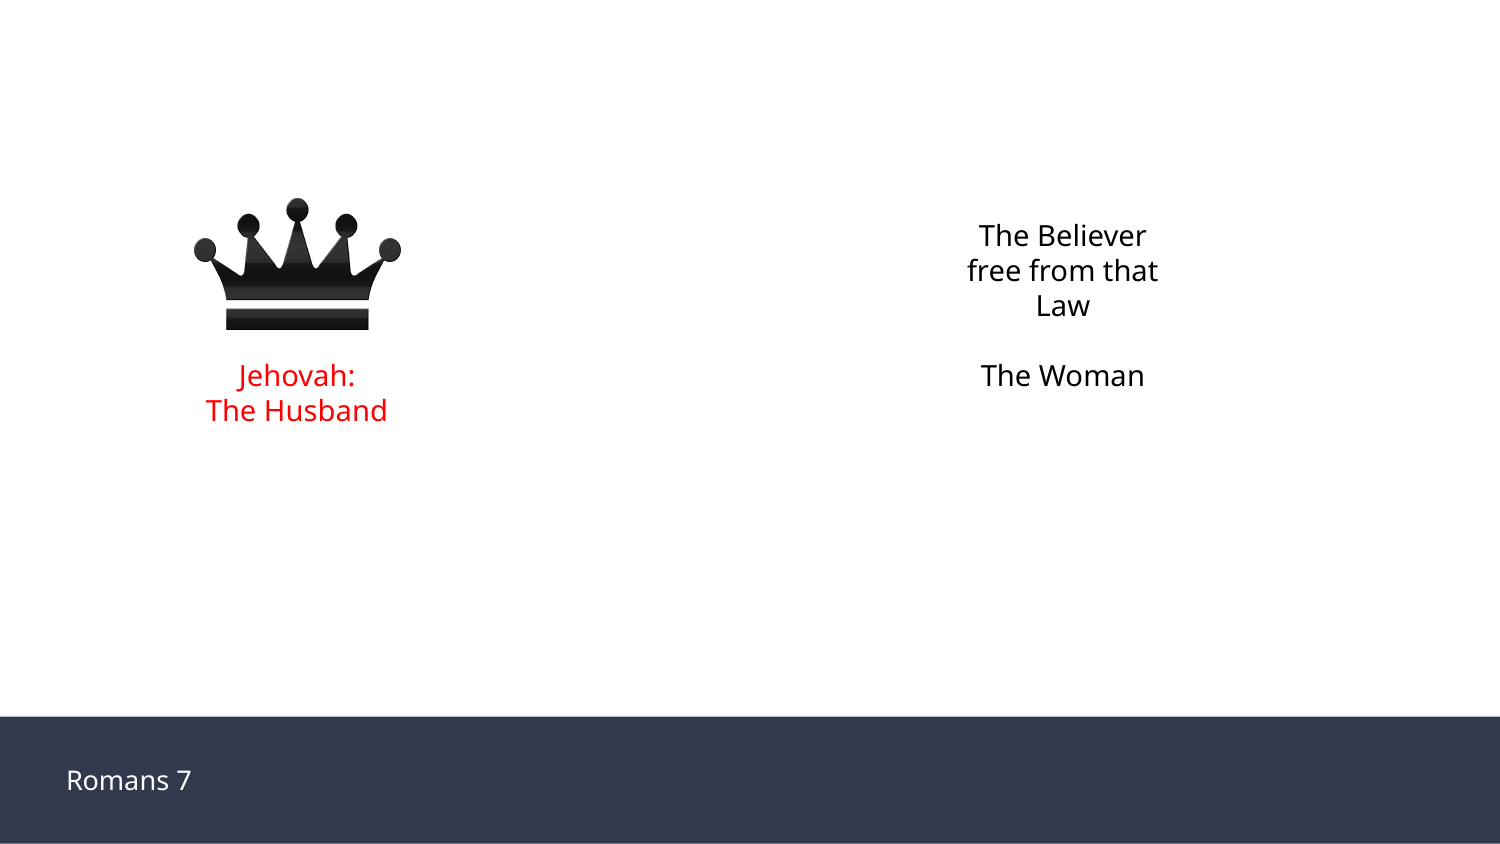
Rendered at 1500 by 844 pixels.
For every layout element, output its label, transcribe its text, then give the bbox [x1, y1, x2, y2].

text_box Jehovah: The Husband [184, 342, 411, 458]
list Romans 7 [51, 741, 1361, 818]
picture [193, 198, 401, 331]
text_box The Believer free from that Law The Woman [941, 211, 1185, 398]
